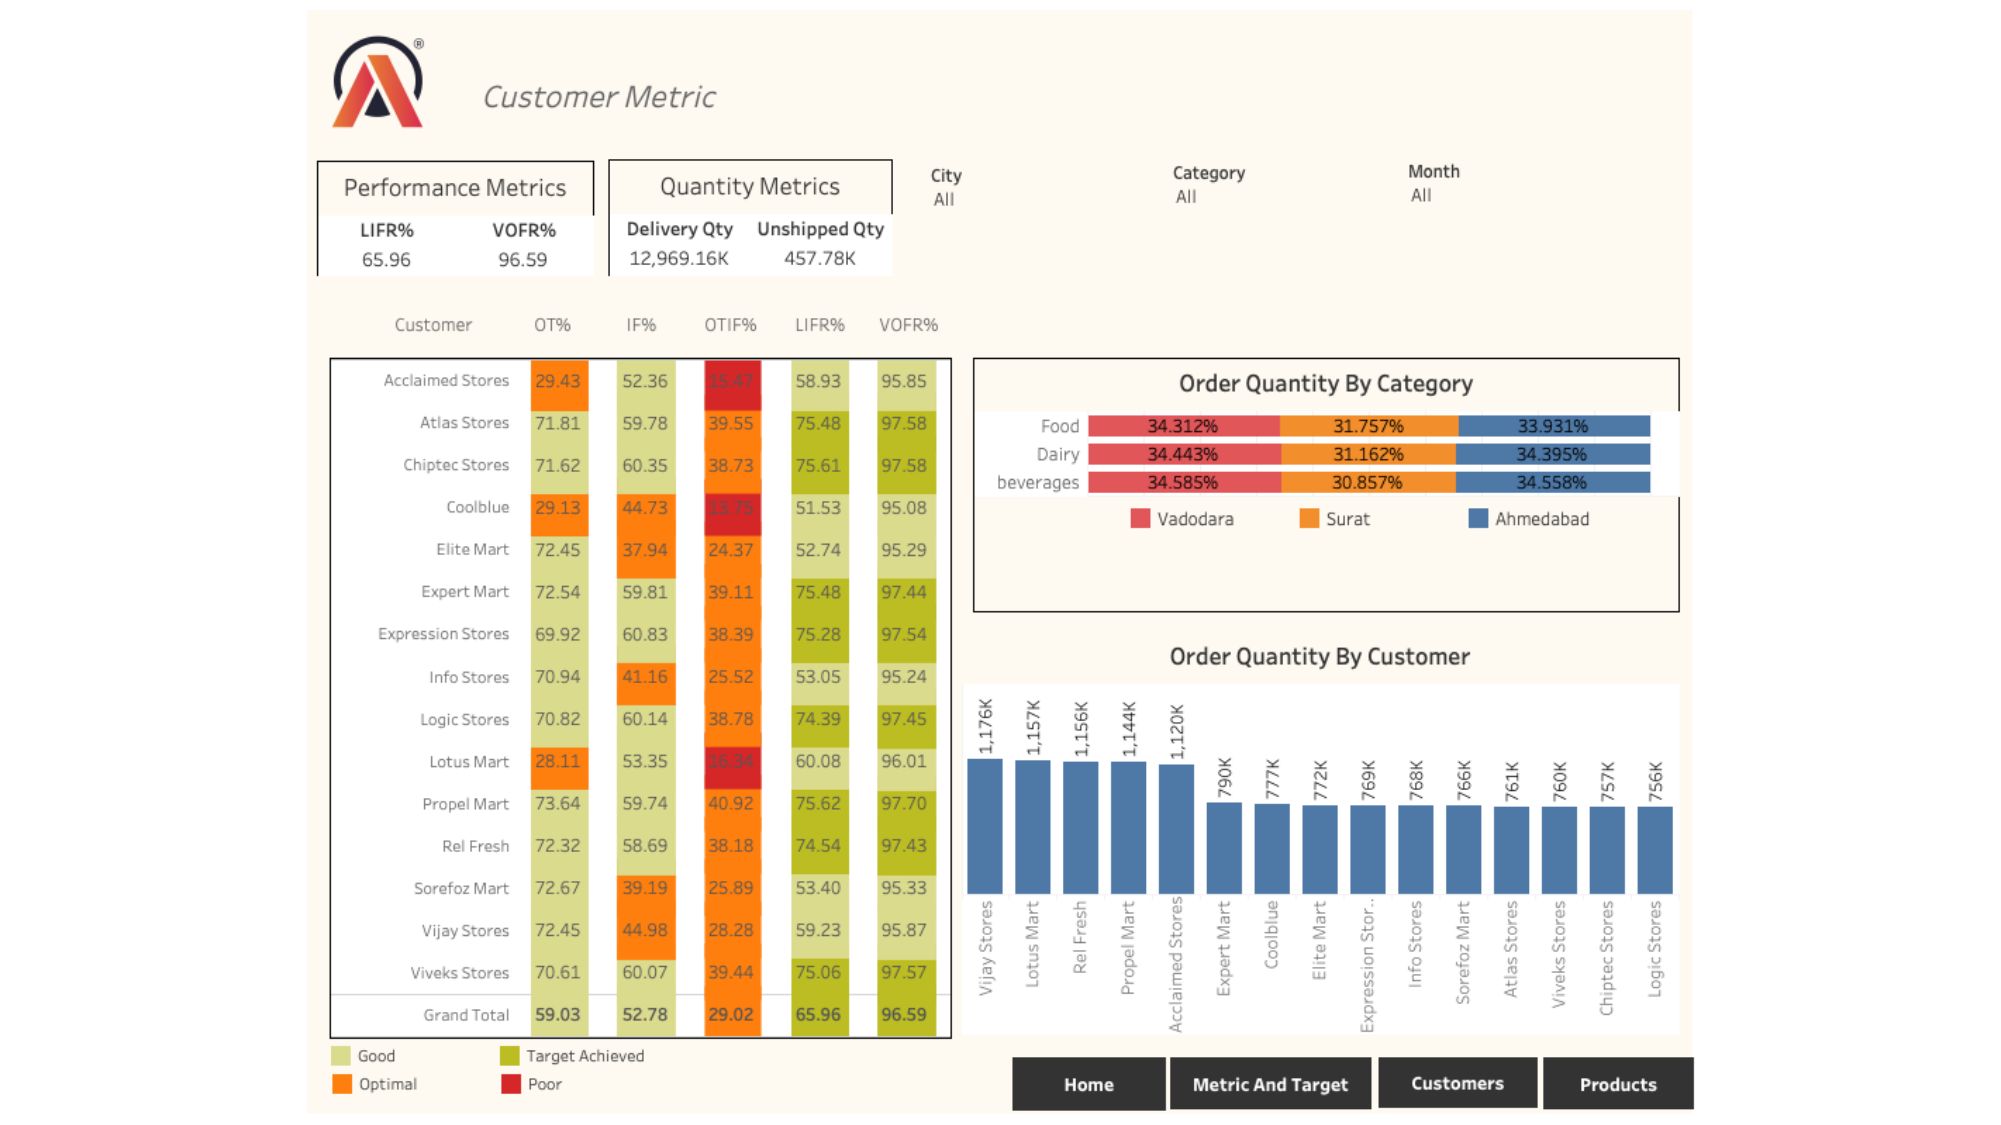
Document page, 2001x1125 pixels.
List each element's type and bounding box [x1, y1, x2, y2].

picture [296, 0, 1704, 1125]
